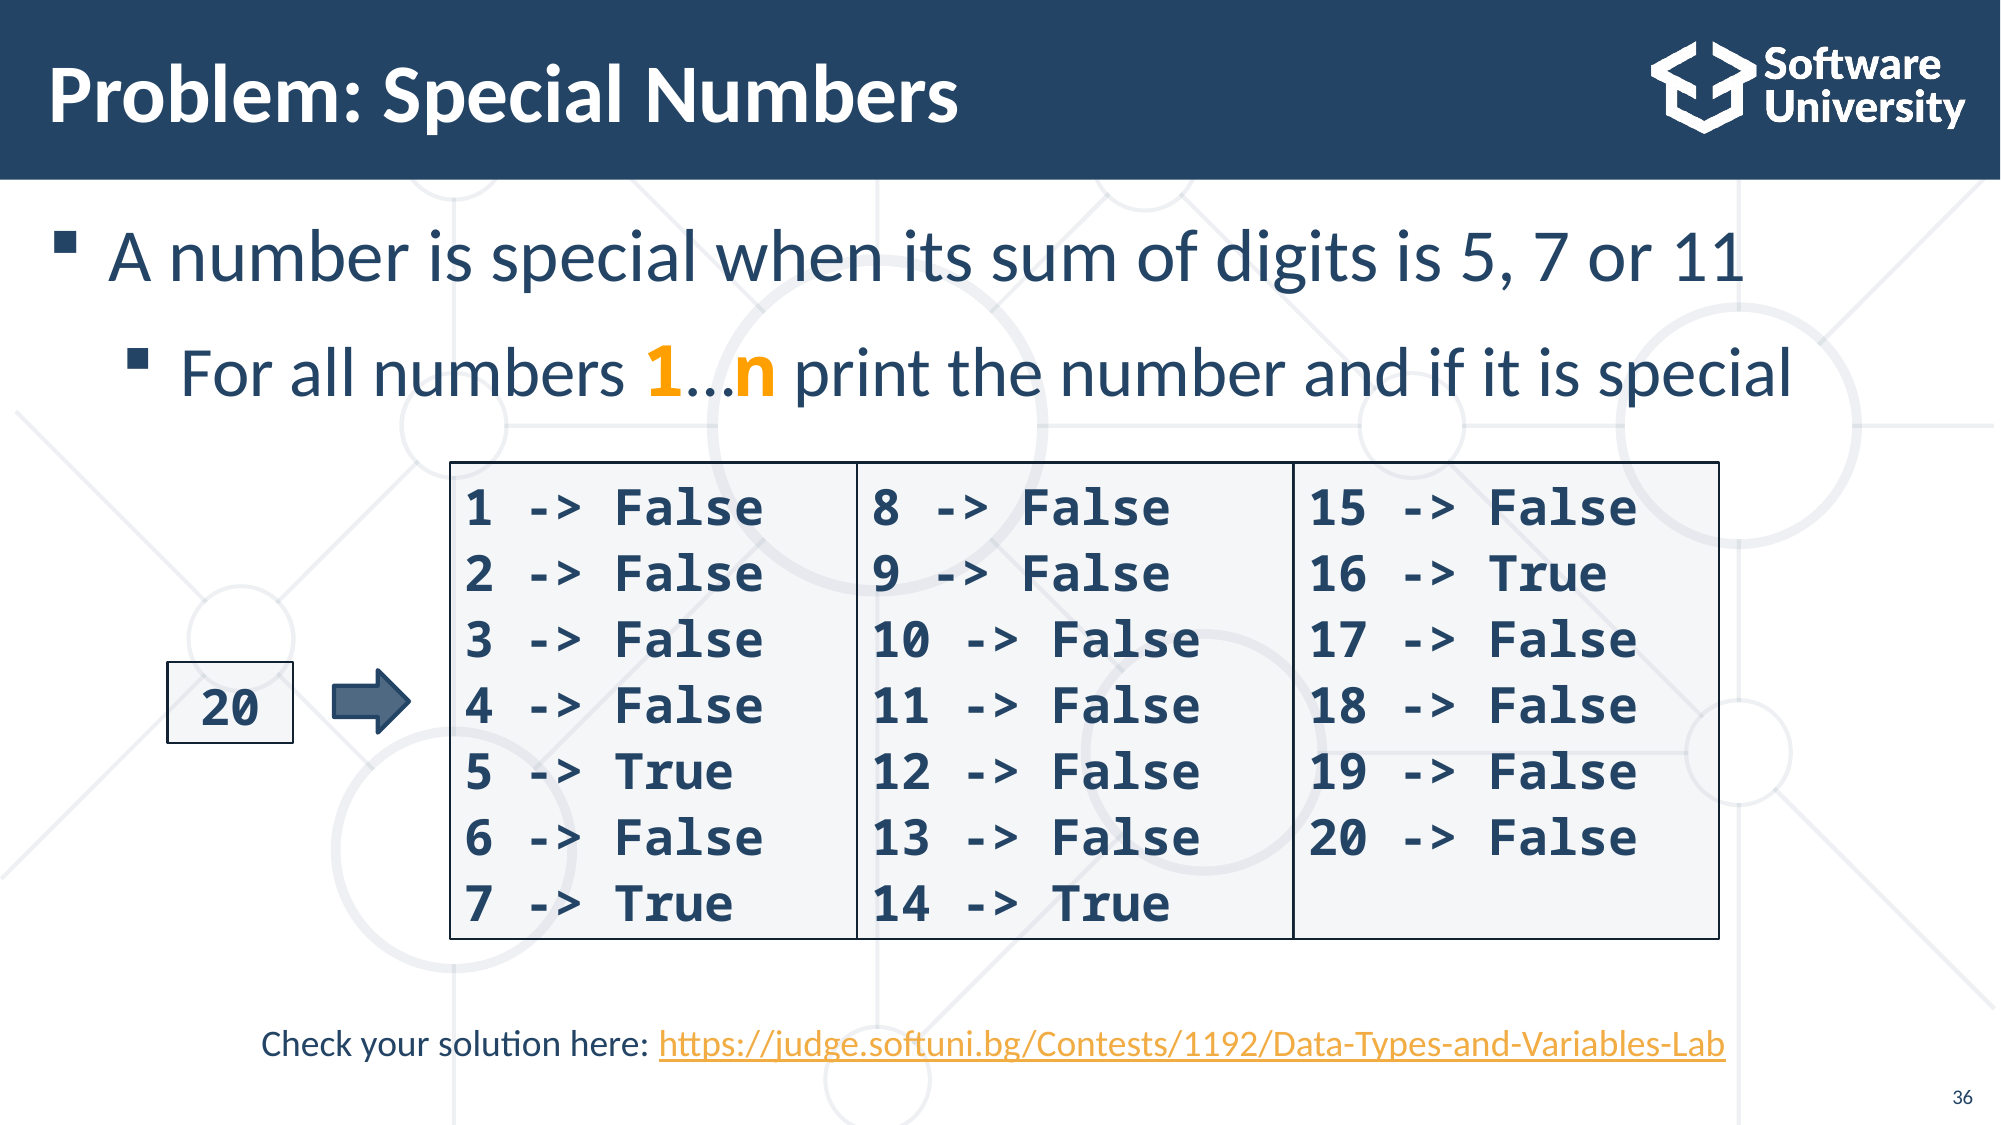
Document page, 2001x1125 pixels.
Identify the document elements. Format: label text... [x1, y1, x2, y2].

picture [1651, 41, 1966, 134]
text_box 15 -> False 16 -> True 17 -> False 18 -> False 19 -> False 20 -> False [1293, 462, 1719, 939]
text_box [331, 668, 412, 735]
text_box 8 -> False 9 -> False 10 -> False 11 -> False 12 -> False 13 -> False 14 -> True [856, 462, 1293, 939]
title Problem: Special Numbers [31, 16, 1625, 162]
text_box 1 -> False 2 -> False 3 -> False 4 -> False 5 -> True 6 -> False 7 -> True [450, 462, 856, 939]
slide_number 36 [1927, 1067, 1989, 1117]
list A number is special when its sum of digits is 5, 7 or 11 For all numbers 1…n print the number and if it is special [31, 196, 1970, 1104]
text_box Check your solution here: https://judge.softuni.bg/Contests/1192/Data-Types-and-Variables-Lab [124, 1011, 1863, 1072]
text_box 20 [167, 662, 293, 744]
